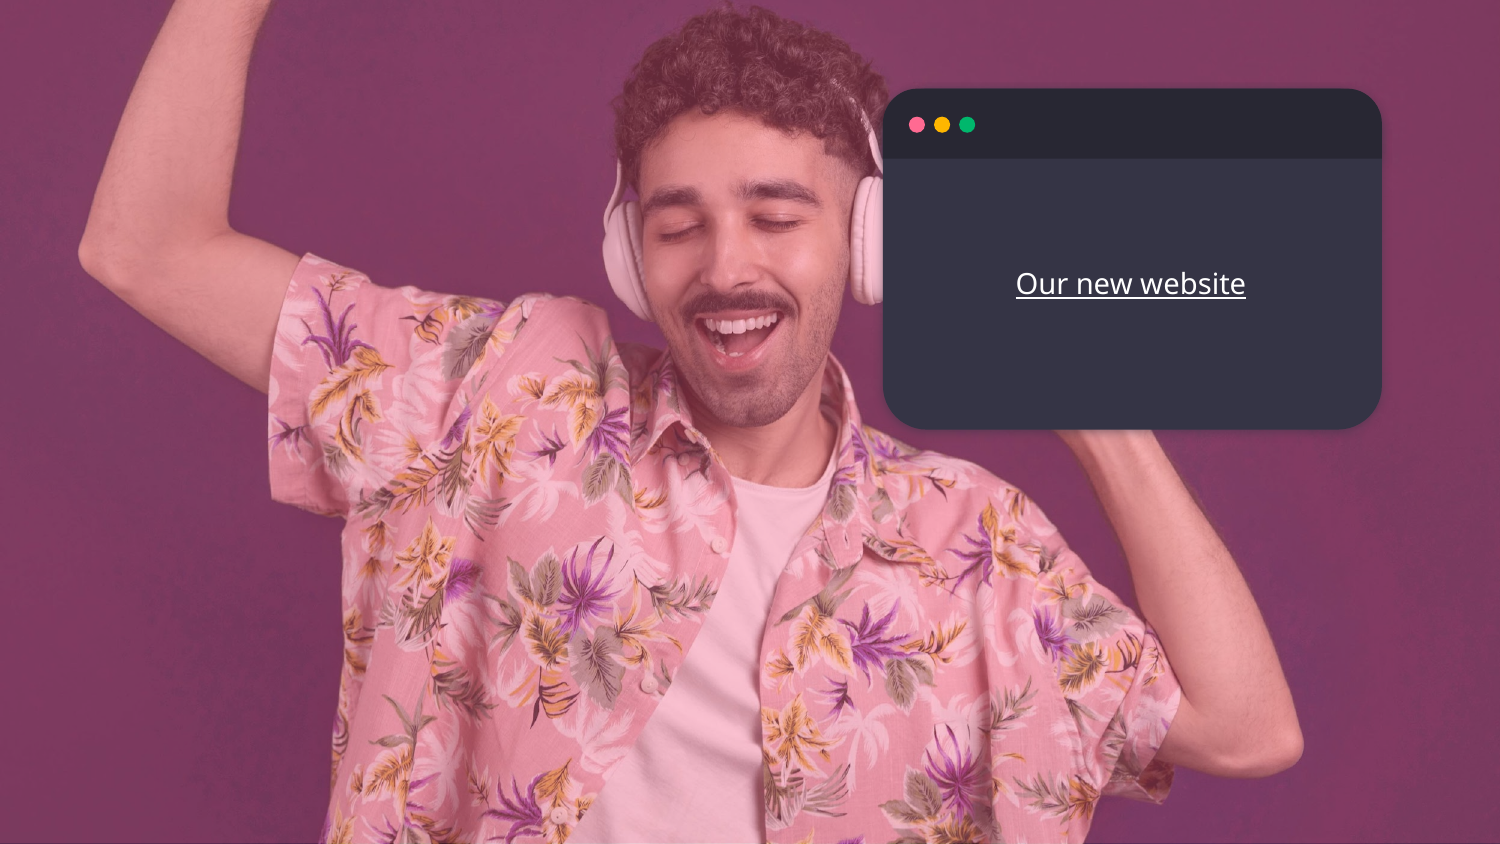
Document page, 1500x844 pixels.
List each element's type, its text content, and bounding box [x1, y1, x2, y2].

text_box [908, 116, 976, 133]
text_box [882, 88, 1382, 159]
text_box [882, 168, 1382, 430]
list Our new website [916, 197, 1353, 373]
